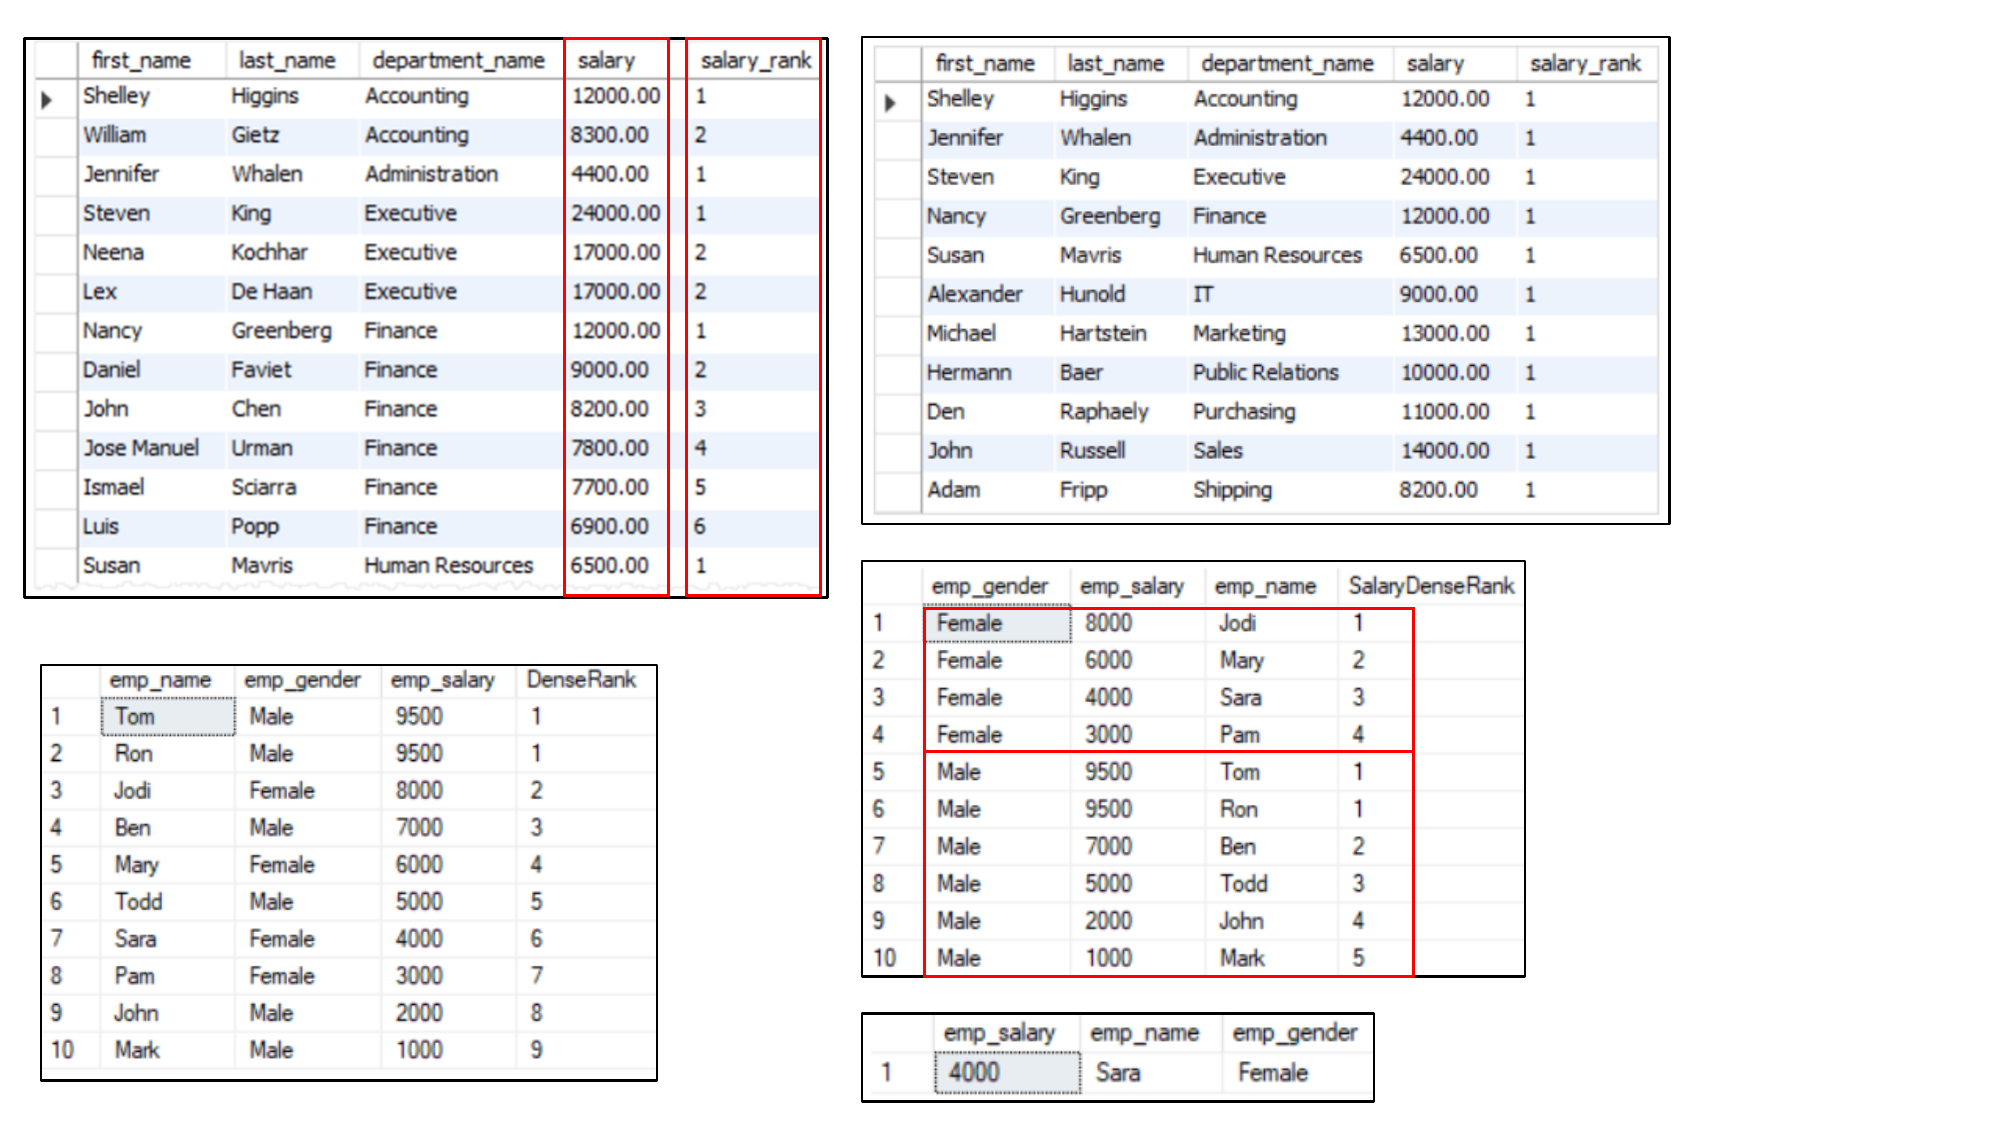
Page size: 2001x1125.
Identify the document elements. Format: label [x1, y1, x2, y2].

picture [863, 38, 1669, 523]
picture [863, 1014, 1373, 1101]
picture [863, 562, 1524, 975]
picture [25, 39, 827, 596]
picture [42, 666, 656, 1079]
